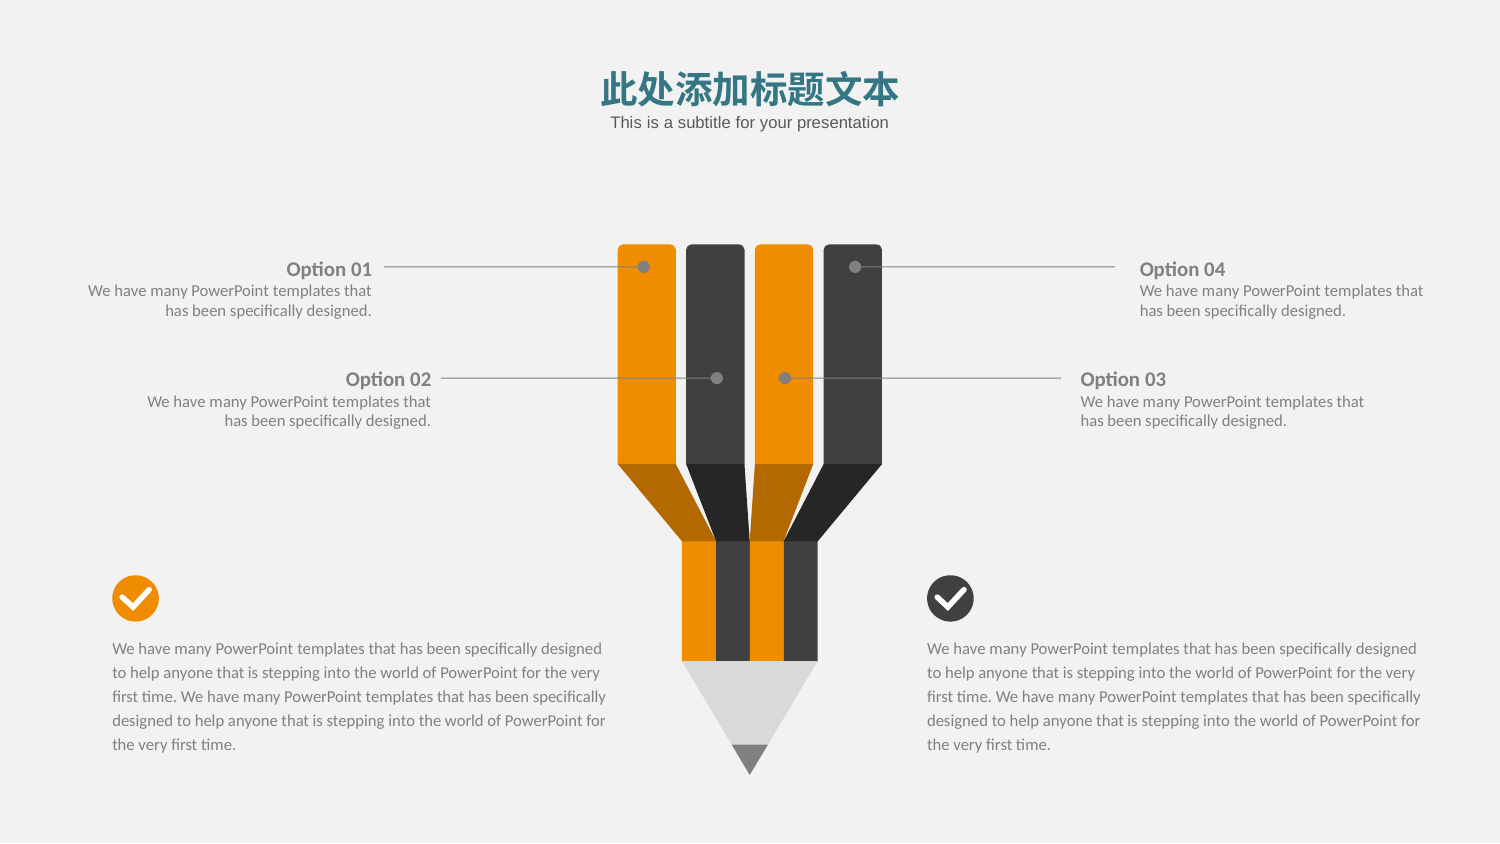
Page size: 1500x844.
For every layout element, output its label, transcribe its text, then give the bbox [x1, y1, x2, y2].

text_box Option 01 We have many PowerPoint templates that has been specifically designed. [76, 255, 373, 321]
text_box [111, 574, 160, 622]
text_box We have many PowerPoint templates that has been specifically designed to help anyone that is stepping into the world of PowerPoint for the very first time. We have many PowerPoint templates that has been specifically designed to help anyone that is stepping into the world of PowerPoint for the very first time. [112, 634, 612, 755]
text_box We have many PowerPoint templates that has been specifically designed to help anyone that is stepping into the world of PowerPoint for the very first time. We have many PowerPoint templates that has been specifically designed to help anyone that is stepping into the world of PowerPoint for the very first time. [927, 634, 1435, 755]
text_box 此处添加标题文本 [567, 58, 933, 119]
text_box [926, 574, 974, 622]
text_box Option 04 We have many PowerPoint templates that has been specifically designed. [1139, 255, 1436, 321]
text_box Option 02 We have many PowerPoint templates that has been specifically designed. [135, 365, 432, 431]
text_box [617, 244, 883, 776]
text_box Option 03 We have many PowerPoint templates that has been specifically designed. [1080, 365, 1376, 431]
text_box This is a subtitle for your presentation [602, 112, 898, 133]
